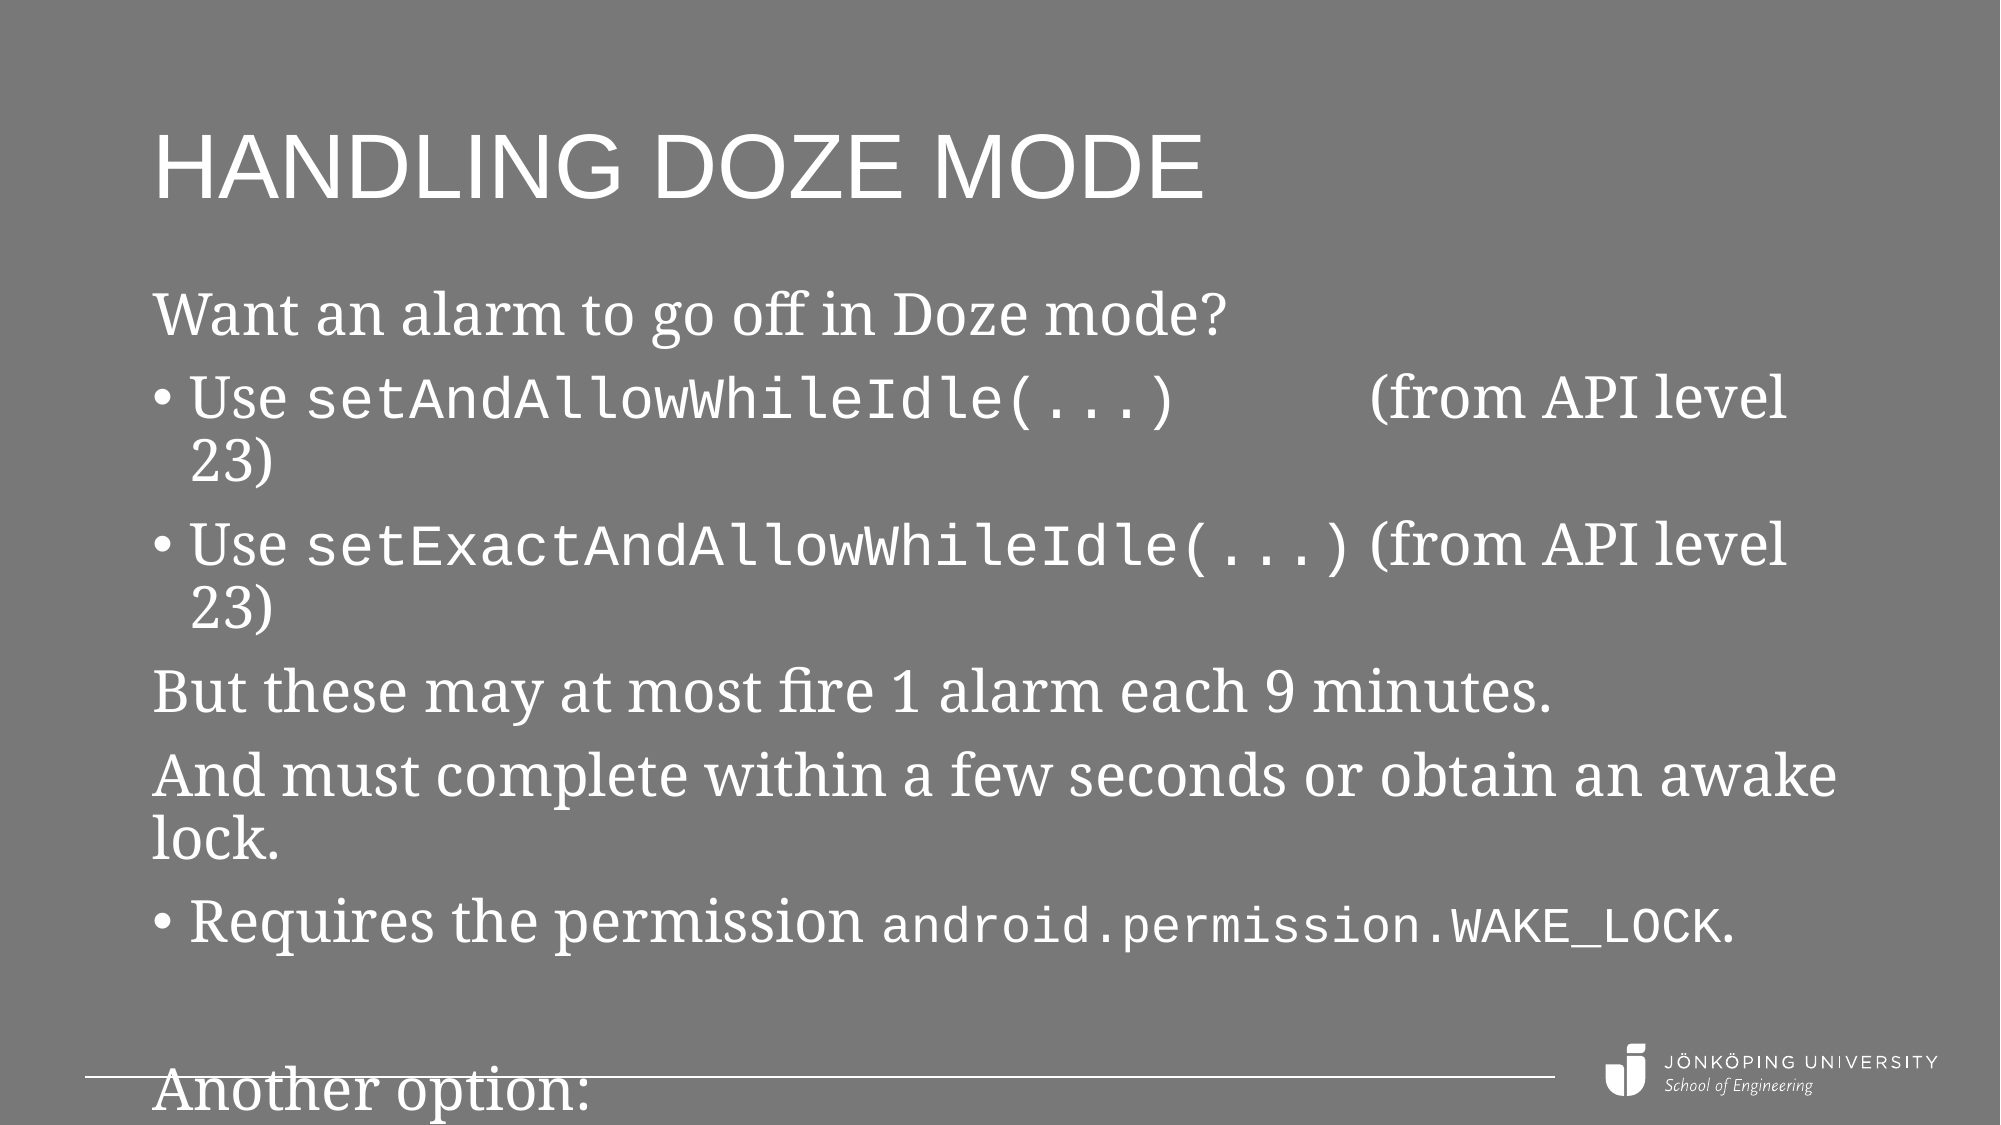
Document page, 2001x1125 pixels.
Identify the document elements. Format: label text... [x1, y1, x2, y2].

title Handling Doze mode [137, 59, 1863, 277]
list Want an alarm to go off in Doze mode? Use setAndAllowWhileIdle(...) (from API level 23) Use setExactAndAllowWhileIdle(...) (from API level 23) But these may at most fire 1 alarm each 9 minutes. And must complete within a few seconds or obtain an awake lock. Requires the permission android.permission.WAKE_LOCK. Another option: Use setAlarmClock(...) (from API level 21) [137, 277, 1879, 1125]
